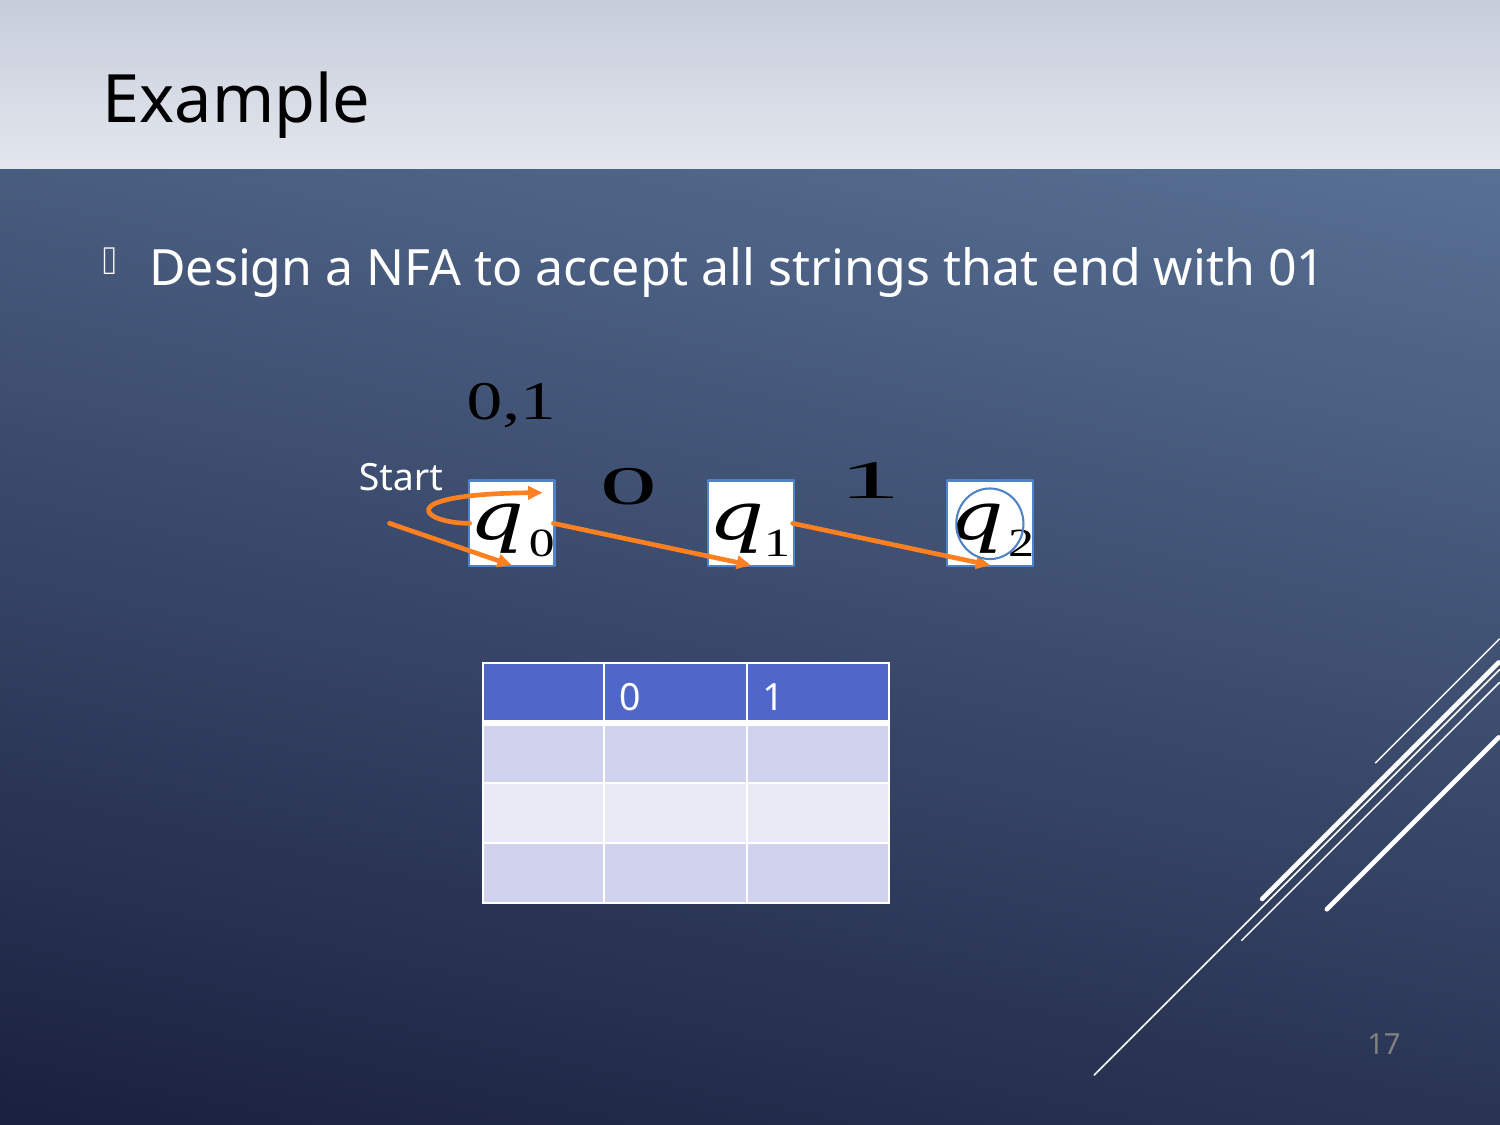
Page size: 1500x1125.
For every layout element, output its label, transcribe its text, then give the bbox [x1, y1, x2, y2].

text_box [955, 487, 1025, 561]
list Design a NFA to accept all strings that end with 01 [87, 227, 1416, 982]
title Example [87, 24, 1416, 169]
slide_number 17 [1328, 1002, 1416, 1073]
text_box Start [344, 445, 458, 506]
